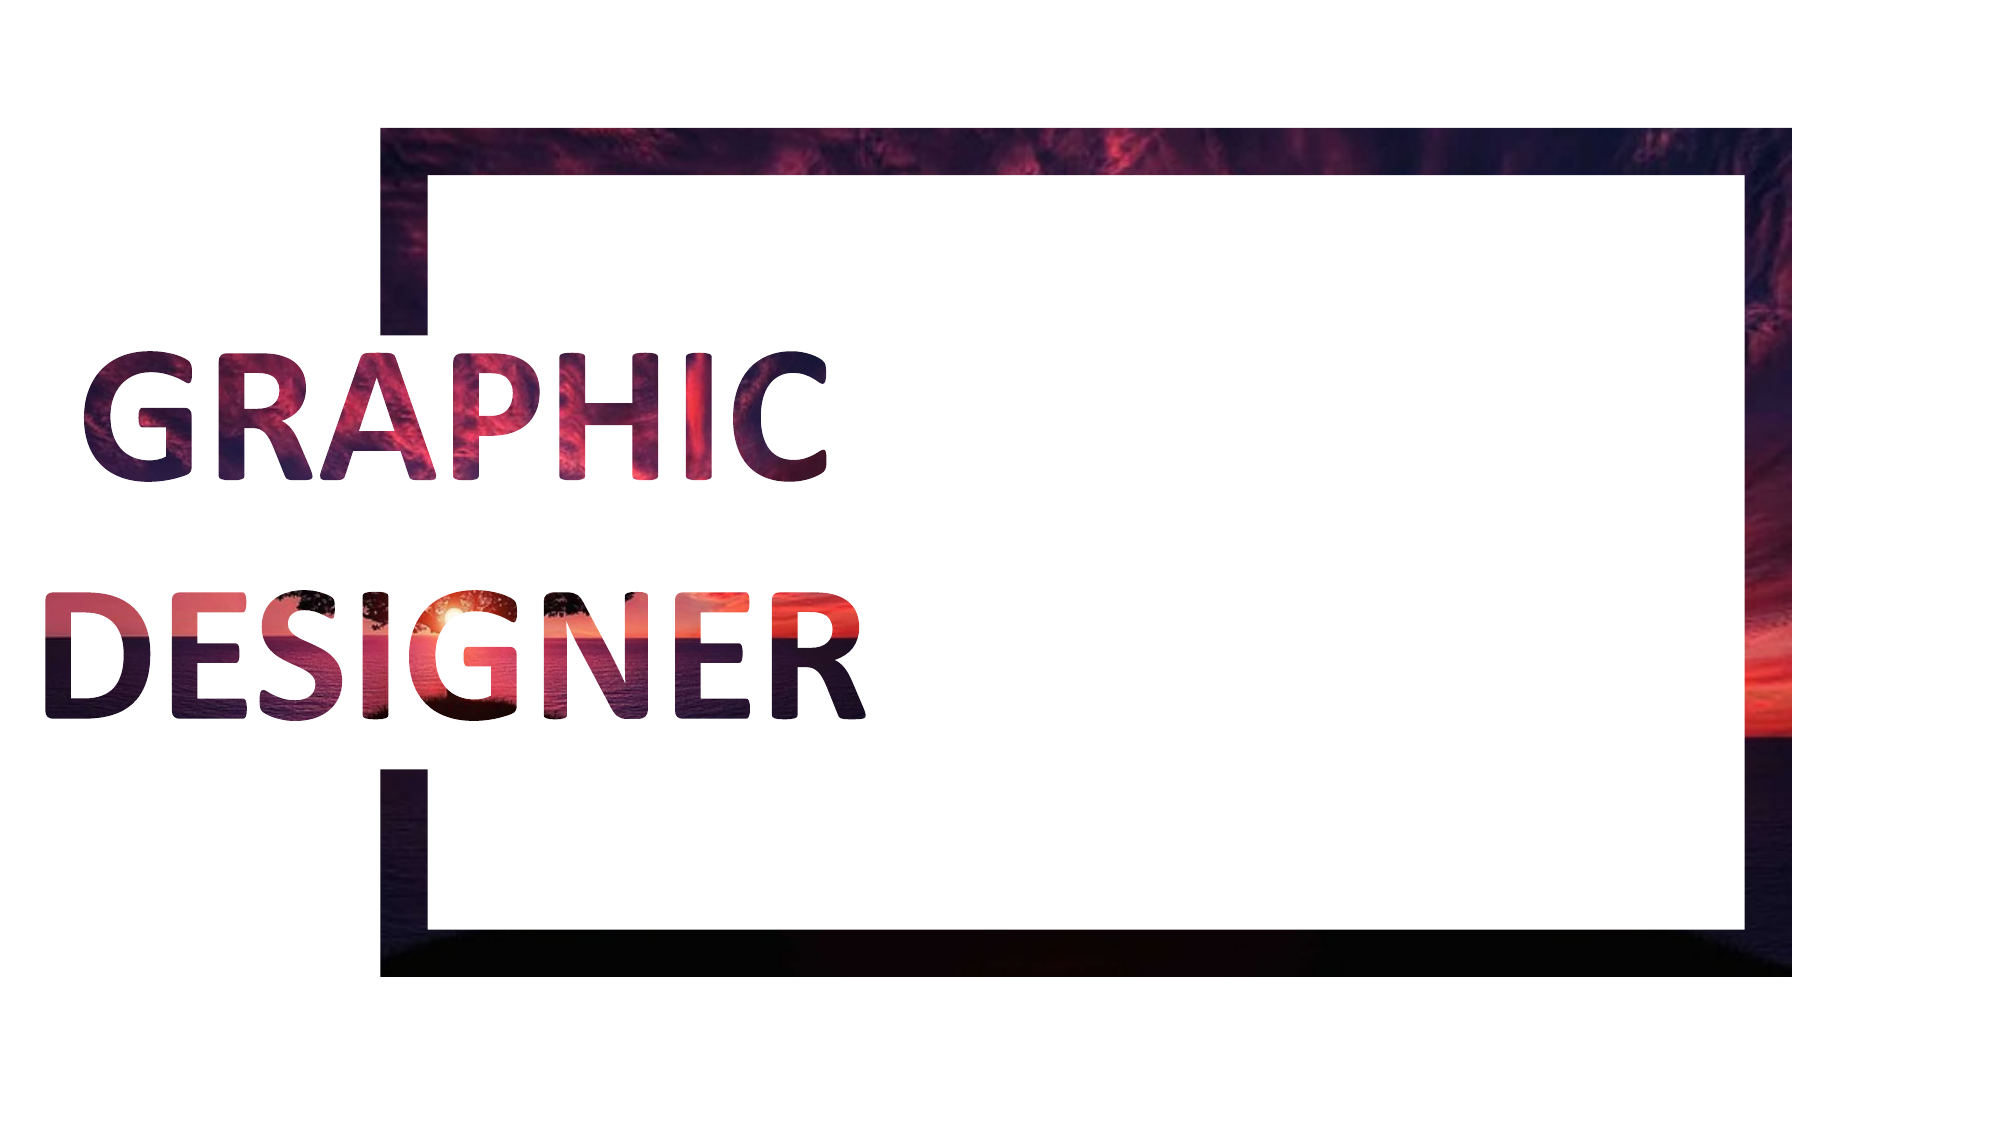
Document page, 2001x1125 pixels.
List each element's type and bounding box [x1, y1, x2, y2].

text_box [0, 127, 1792, 977]
